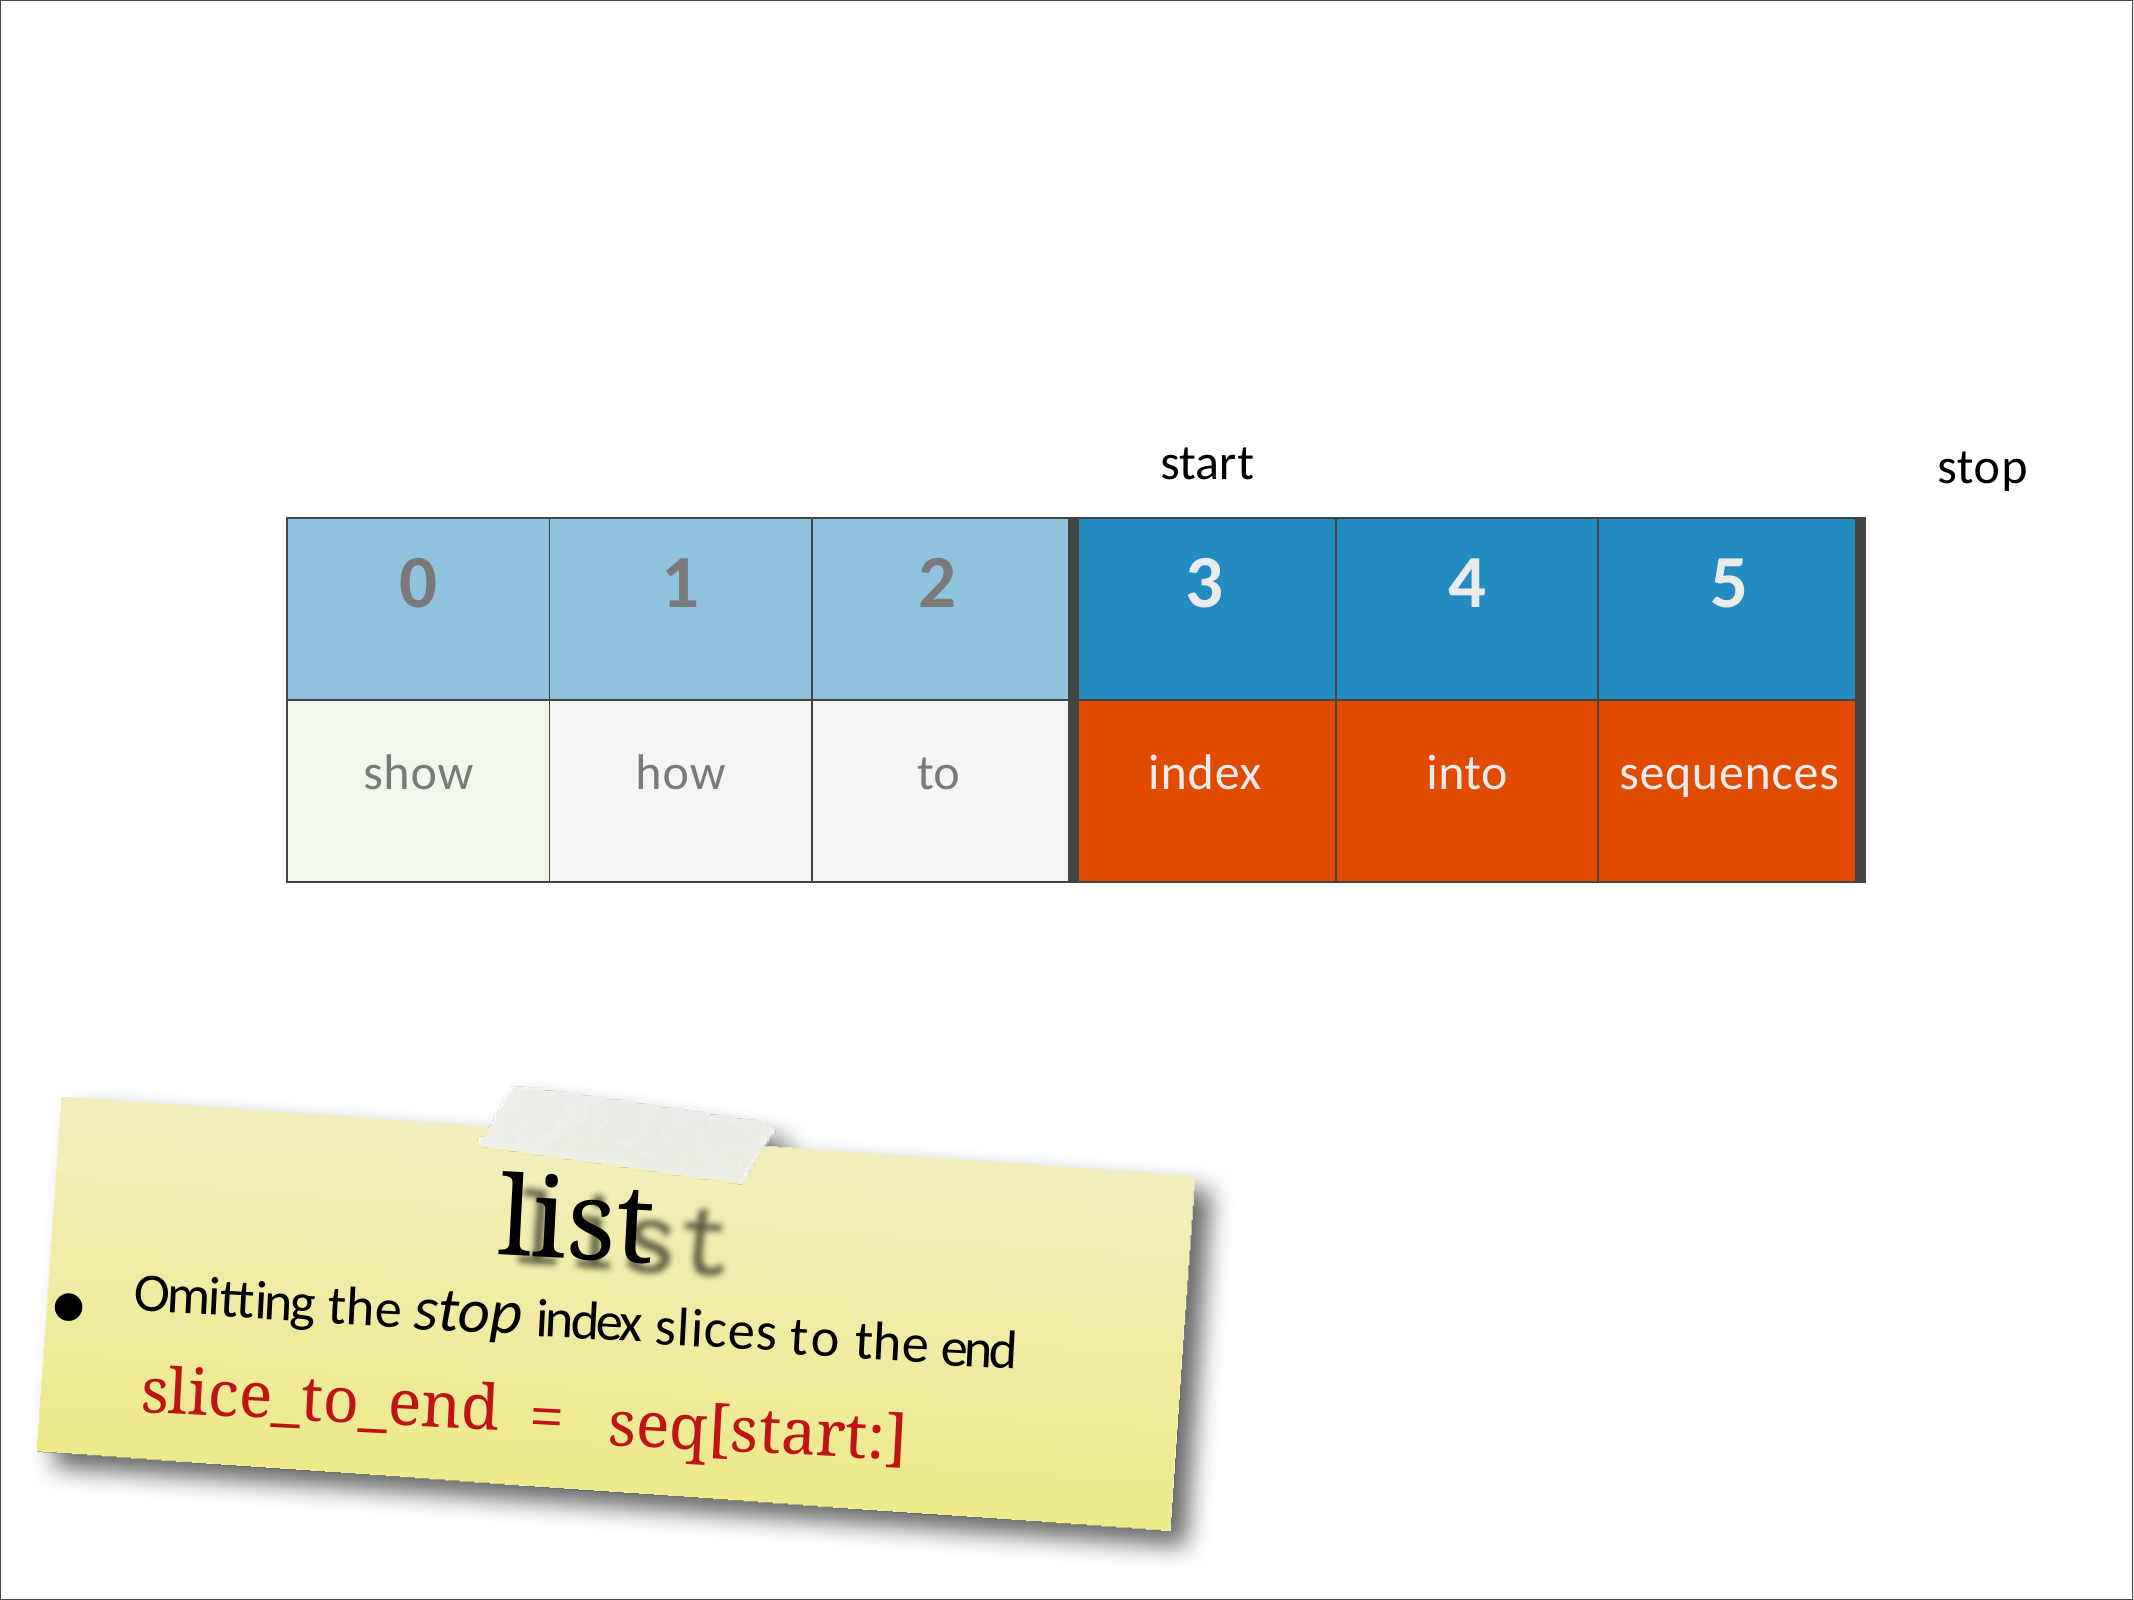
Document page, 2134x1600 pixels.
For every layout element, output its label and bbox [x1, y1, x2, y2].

text_box [0, 0, 2134, 1600]
